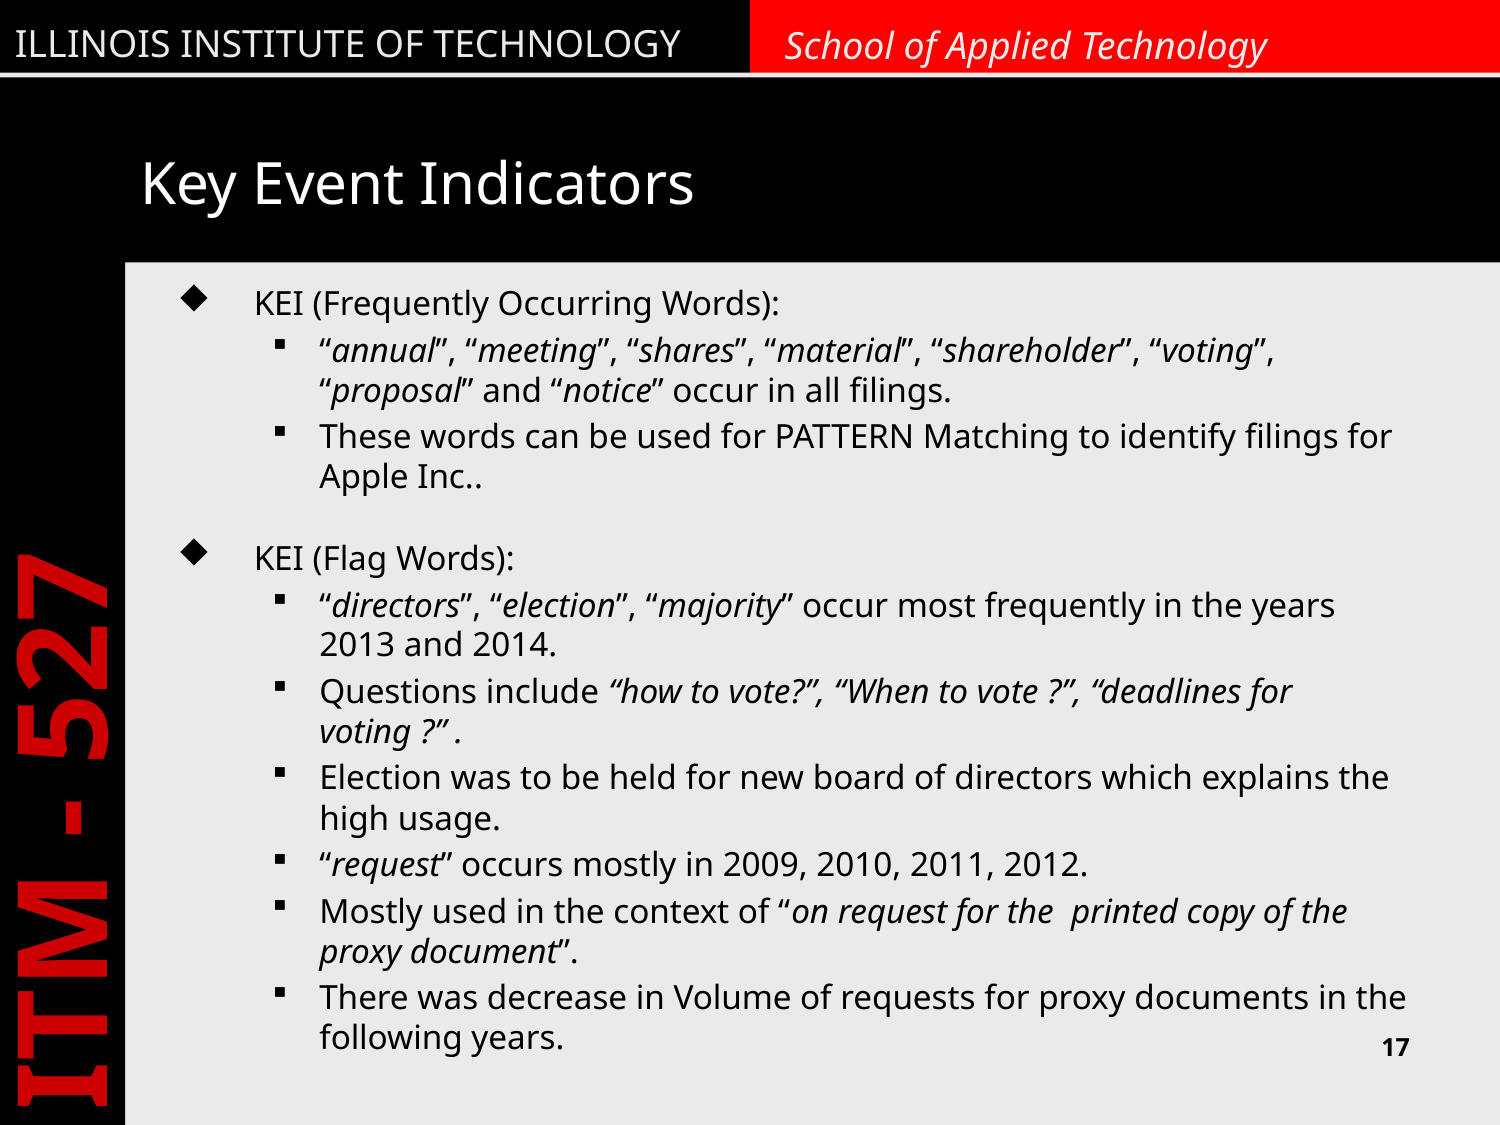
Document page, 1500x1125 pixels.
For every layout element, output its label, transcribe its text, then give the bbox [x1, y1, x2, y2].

title Key Event Indicators [124, 87, 1388, 276]
slide_number 17 [1074, 1024, 1426, 1103]
list KEI (Frequently Occurring Words): “annual”, “meeting”, “shares”, “material”, “shareholder”, “voting”, “proposal” and “notice” occur in all filings. These words can be used for PATTERN Matching to identify filings for Apple Inc.. KEI (Flag Words): “directors”, “election”, “majority” occur most frequently in the years 2013 and 2014. Questions include “how to vote?”, “When to vote ?”, “deadlines for voting ?” . Election was to be held for new board of directors which explains the high usage. “request” occurs mostly in 2009, 2010, 2011, 2012. Mostly used in the context of “on request for the printed copy of the proxy document”. There was decrease in Volume of requests for proxy documents in the following years. [162, 274, 1426, 1101]
